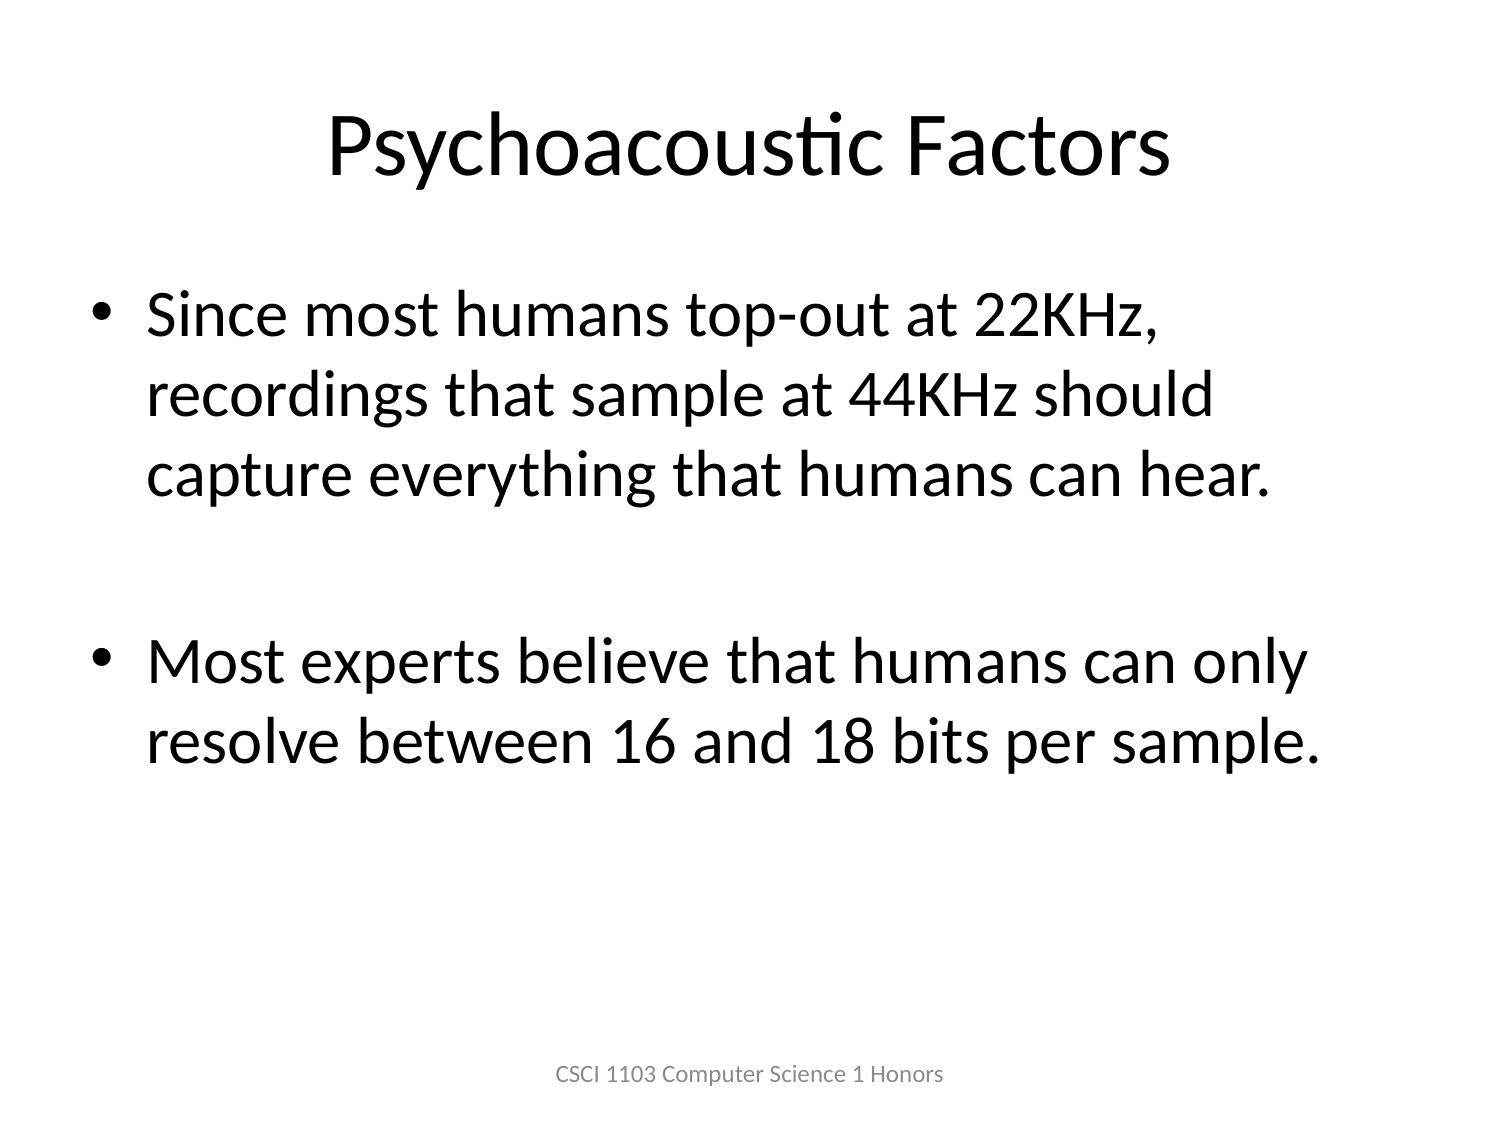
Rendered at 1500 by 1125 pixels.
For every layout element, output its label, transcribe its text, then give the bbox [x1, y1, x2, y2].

title Psychoacoustic Factors [75, 45, 1425, 233]
footer CSCI 1103 Computer Science 1 Honors [512, 1042, 988, 1103]
list Since most humans top-out at 22KHz, recordings that sample at 44KHz should capture everything that humans can hear. Most experts believe that humans can only resolve between 16 and 18 bits per sample. [75, 262, 1425, 1005]
